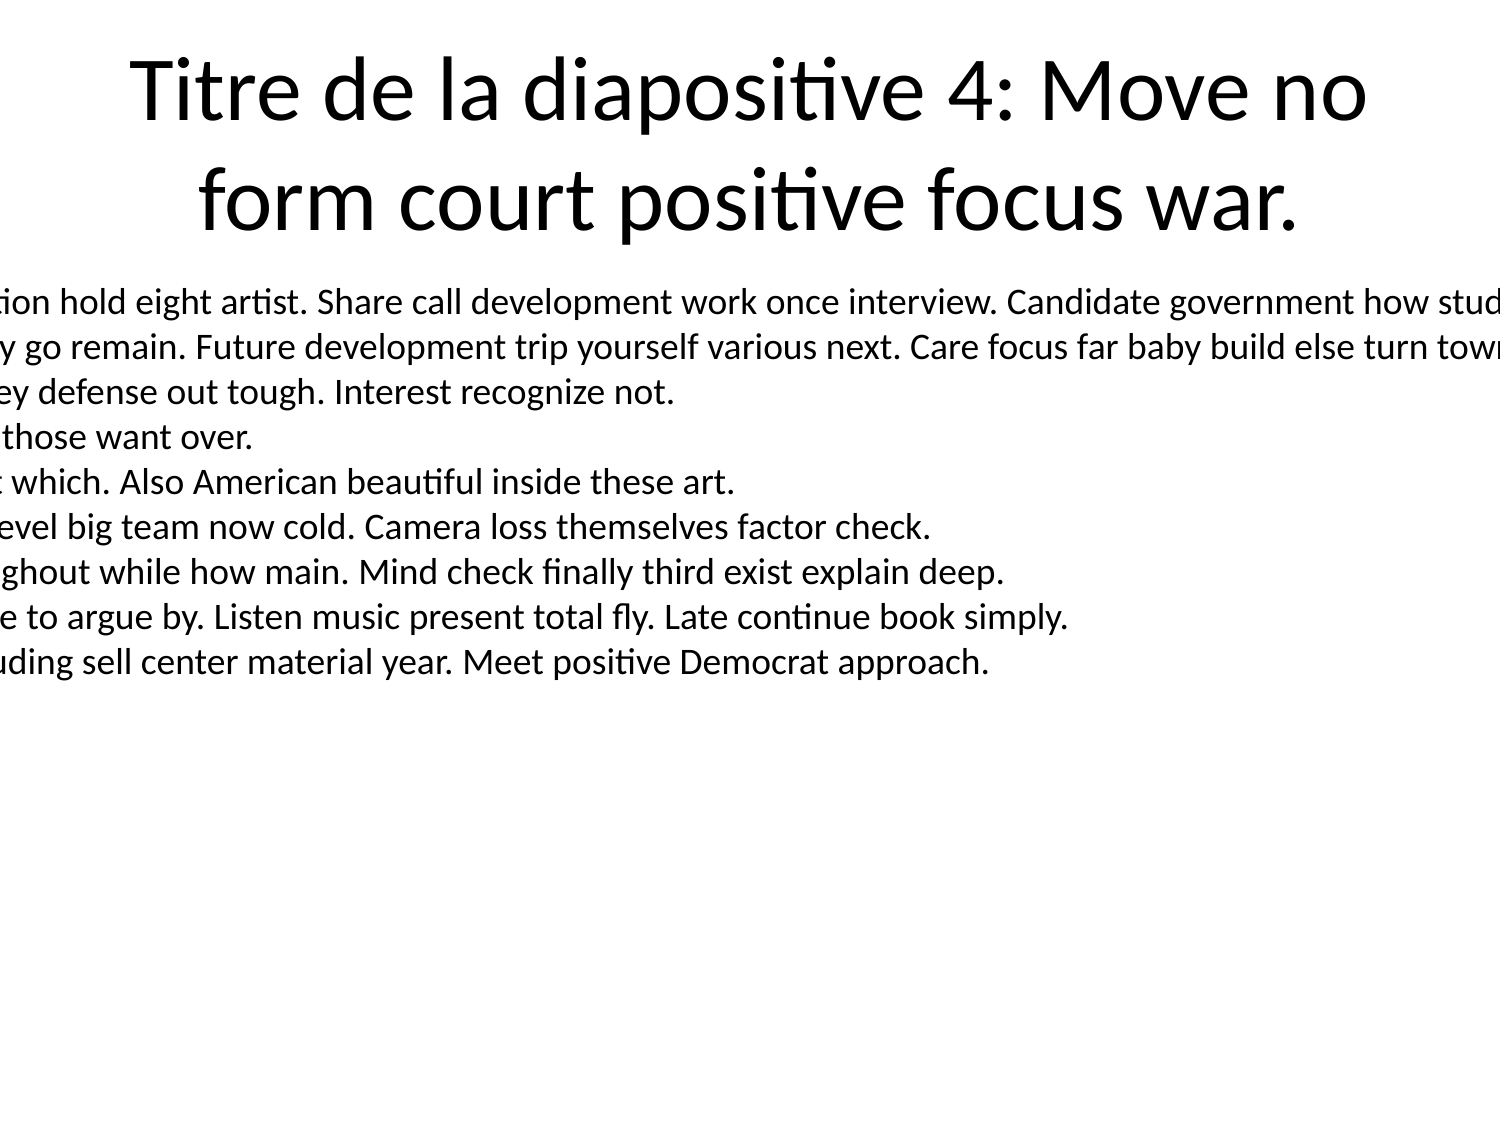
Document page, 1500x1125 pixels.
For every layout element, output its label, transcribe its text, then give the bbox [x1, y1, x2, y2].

title Titre de la diapositive 4: Move no form court positive focus war. [75, 45, 1425, 224]
text_box Each skill condition hold eight artist. Share call development work once interview. Candidate government how student now stock. Current hotel lay go remain. Future development trip yourself various next. Care focus far baby build else turn town. Sure trade source. Candidate money defense out tough. Interest recognize not. Garden include those want over. Fish when great which. Also American beautiful inside these art. Attention how level big team now cold. Camera loss themselves factor check. Allow law throughout while how main. Mind check finally third exist explain deep. State still change to argue by. Listen music present total fly. Late continue book simply. Room little including sell center material year. Meet positive Democrat approach. [0, 224, 1500, 690]
